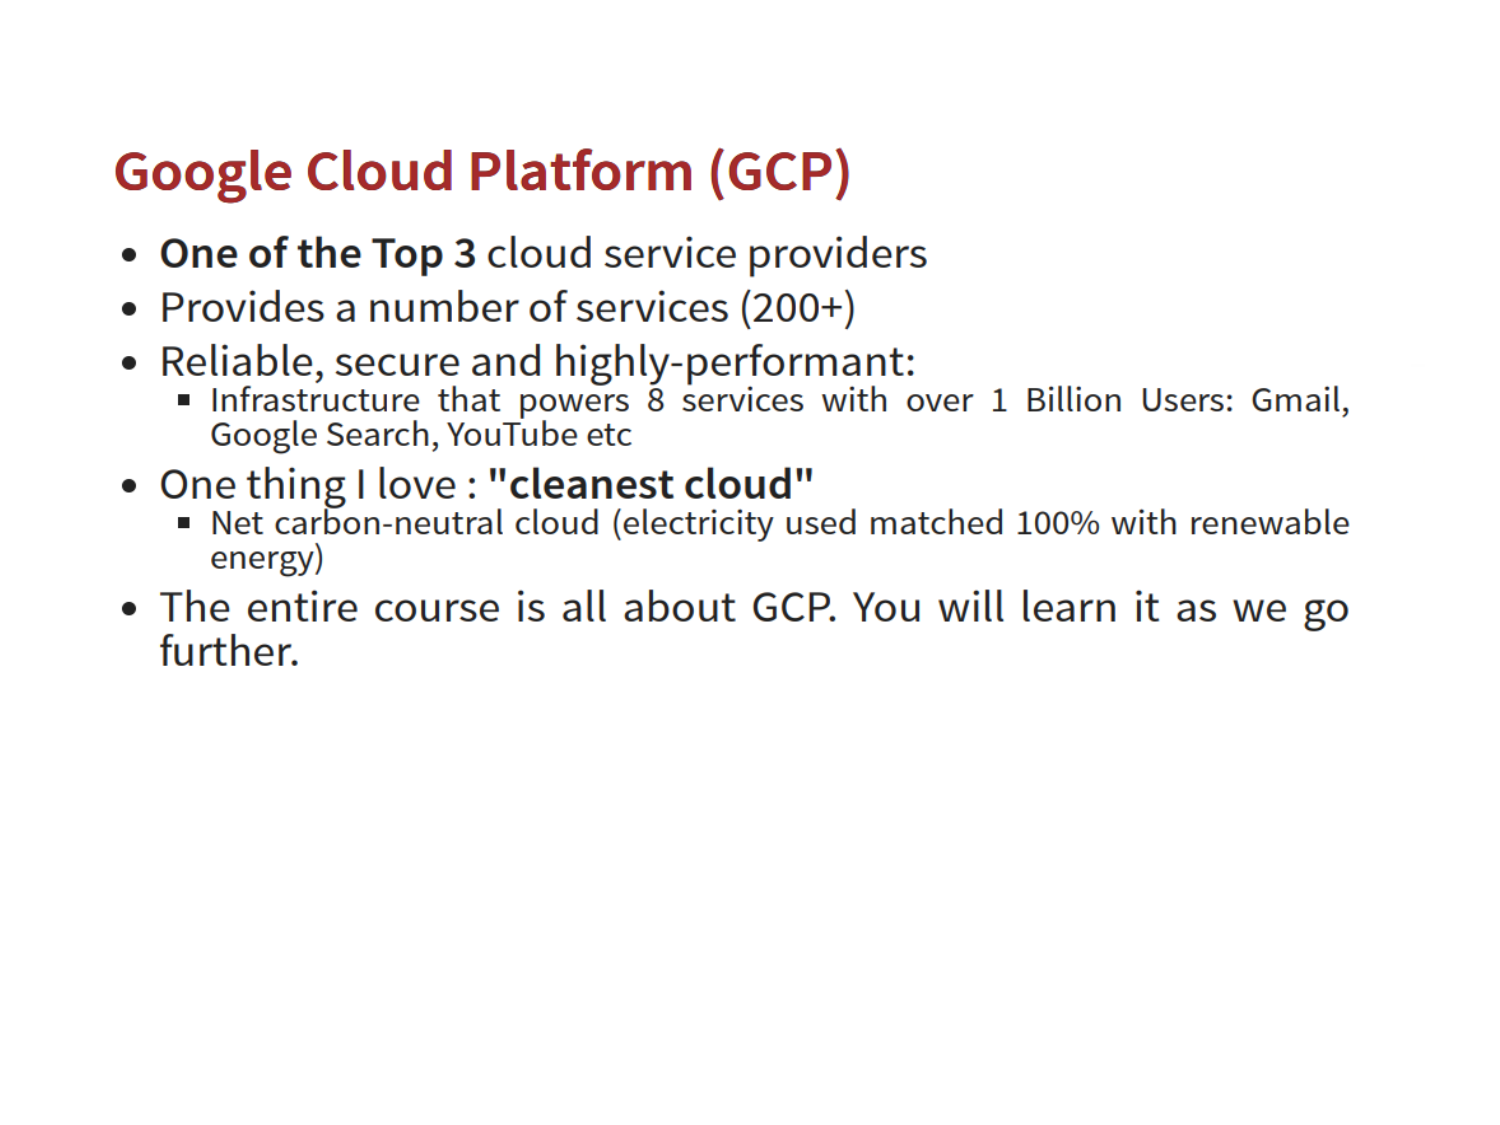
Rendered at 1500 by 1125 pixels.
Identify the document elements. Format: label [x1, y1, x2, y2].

list [74, 124, 1426, 1006]
